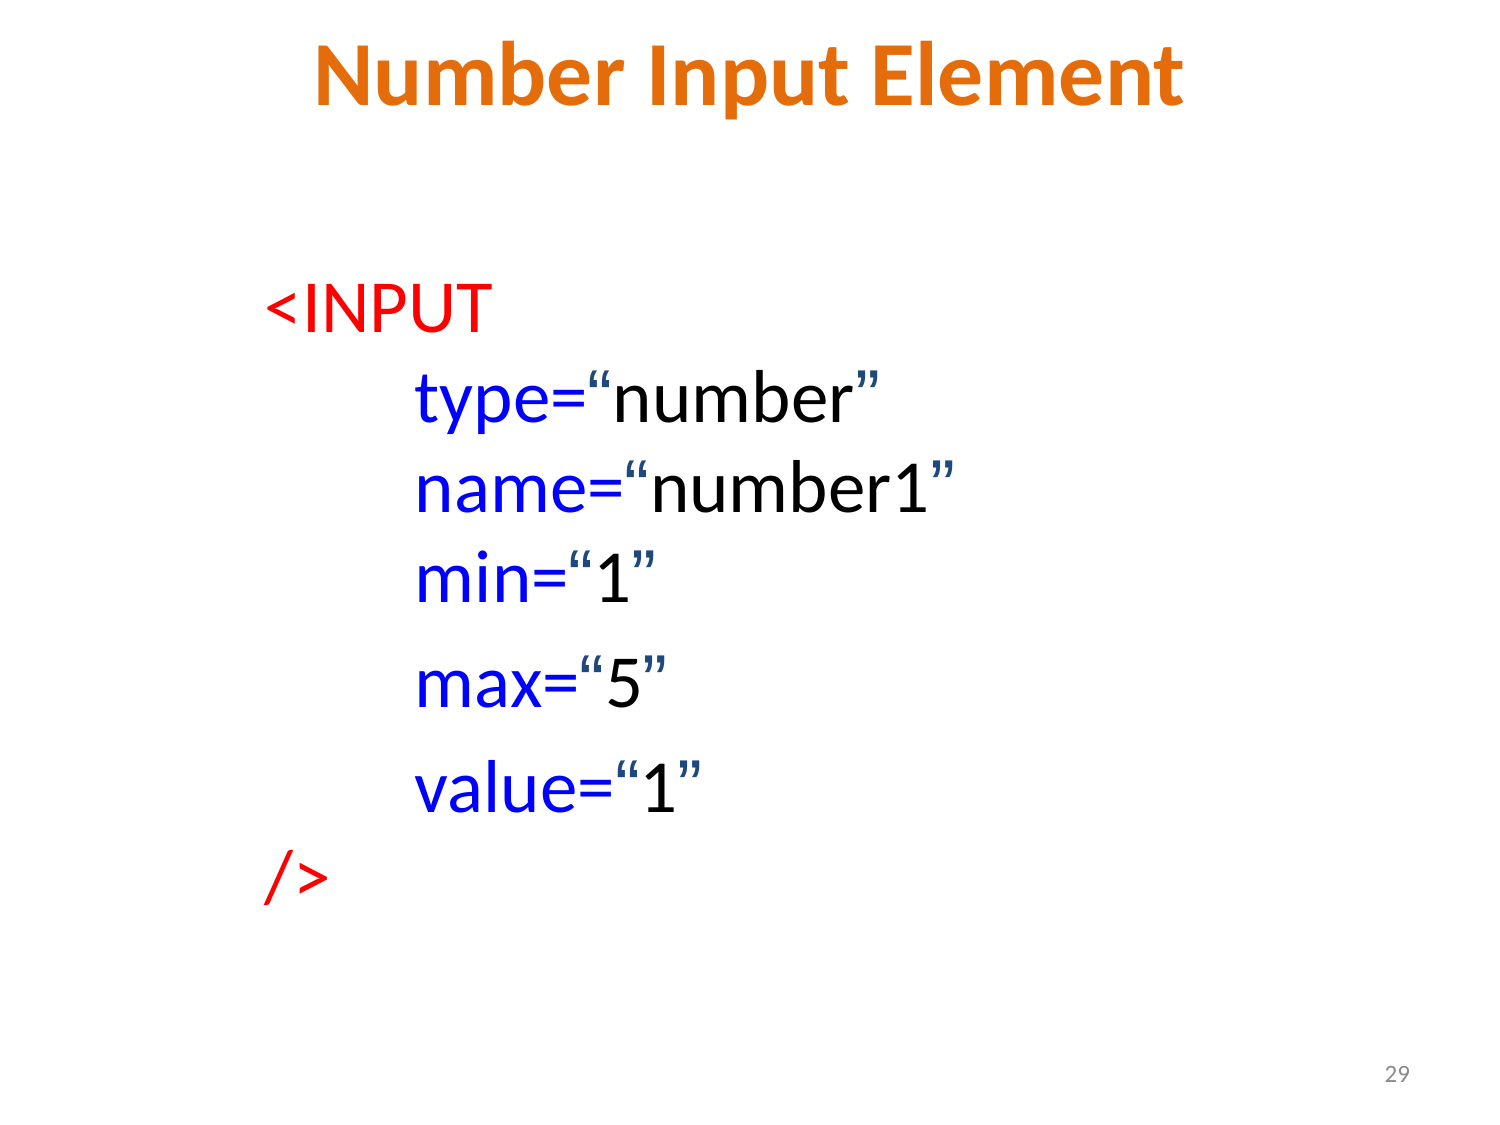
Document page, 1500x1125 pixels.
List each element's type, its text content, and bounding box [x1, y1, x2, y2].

list <INPUT type=“number” name=“number1” min=“1” max=“5” value=“1” /> [249, 249, 1313, 925]
title Number Input Element [112, 0, 1388, 163]
slide_number 29 [1074, 1042, 1425, 1103]
